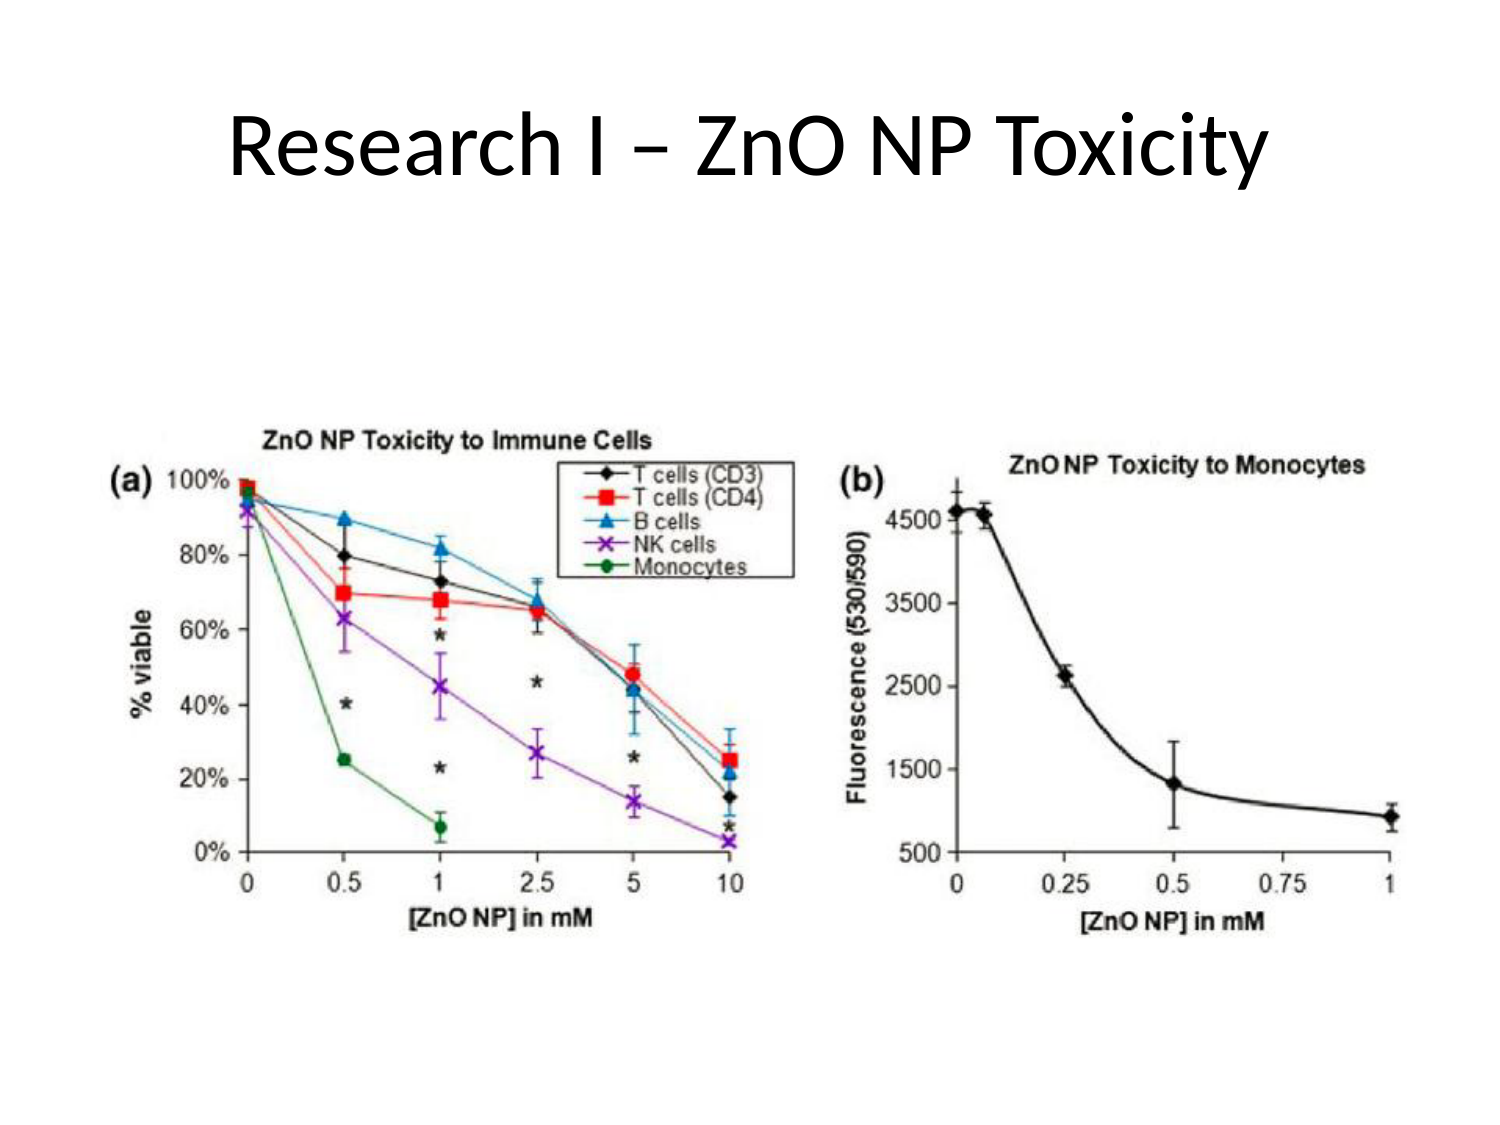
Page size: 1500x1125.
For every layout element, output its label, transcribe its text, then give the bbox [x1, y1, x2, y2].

picture [99, 412, 1407, 946]
title Research I – ZnO NP Toxicity [75, 45, 1425, 233]
